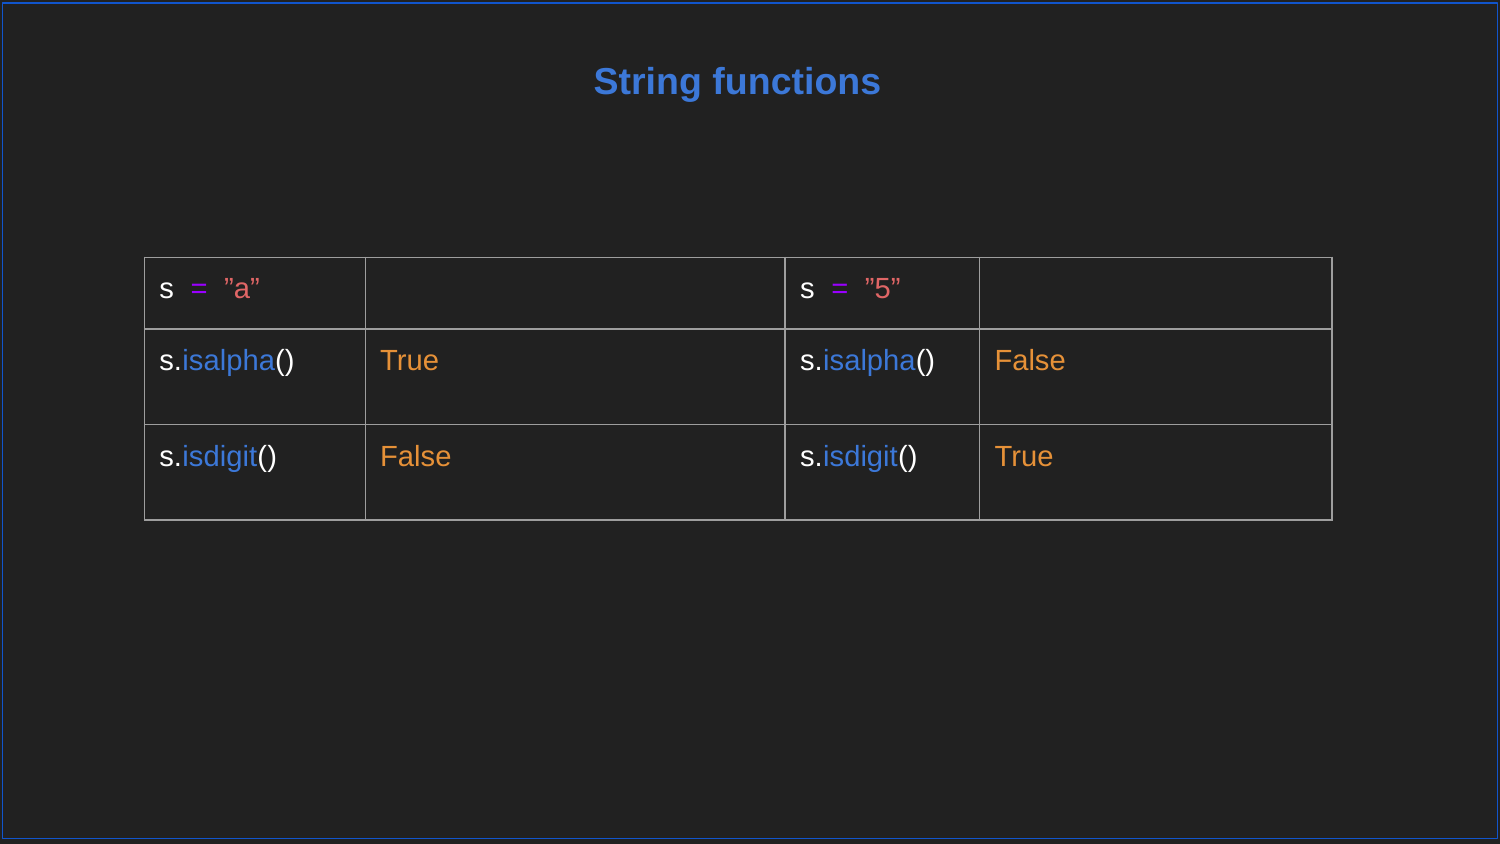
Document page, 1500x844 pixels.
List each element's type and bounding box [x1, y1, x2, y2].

text_box [2, 3, 1498, 839]
